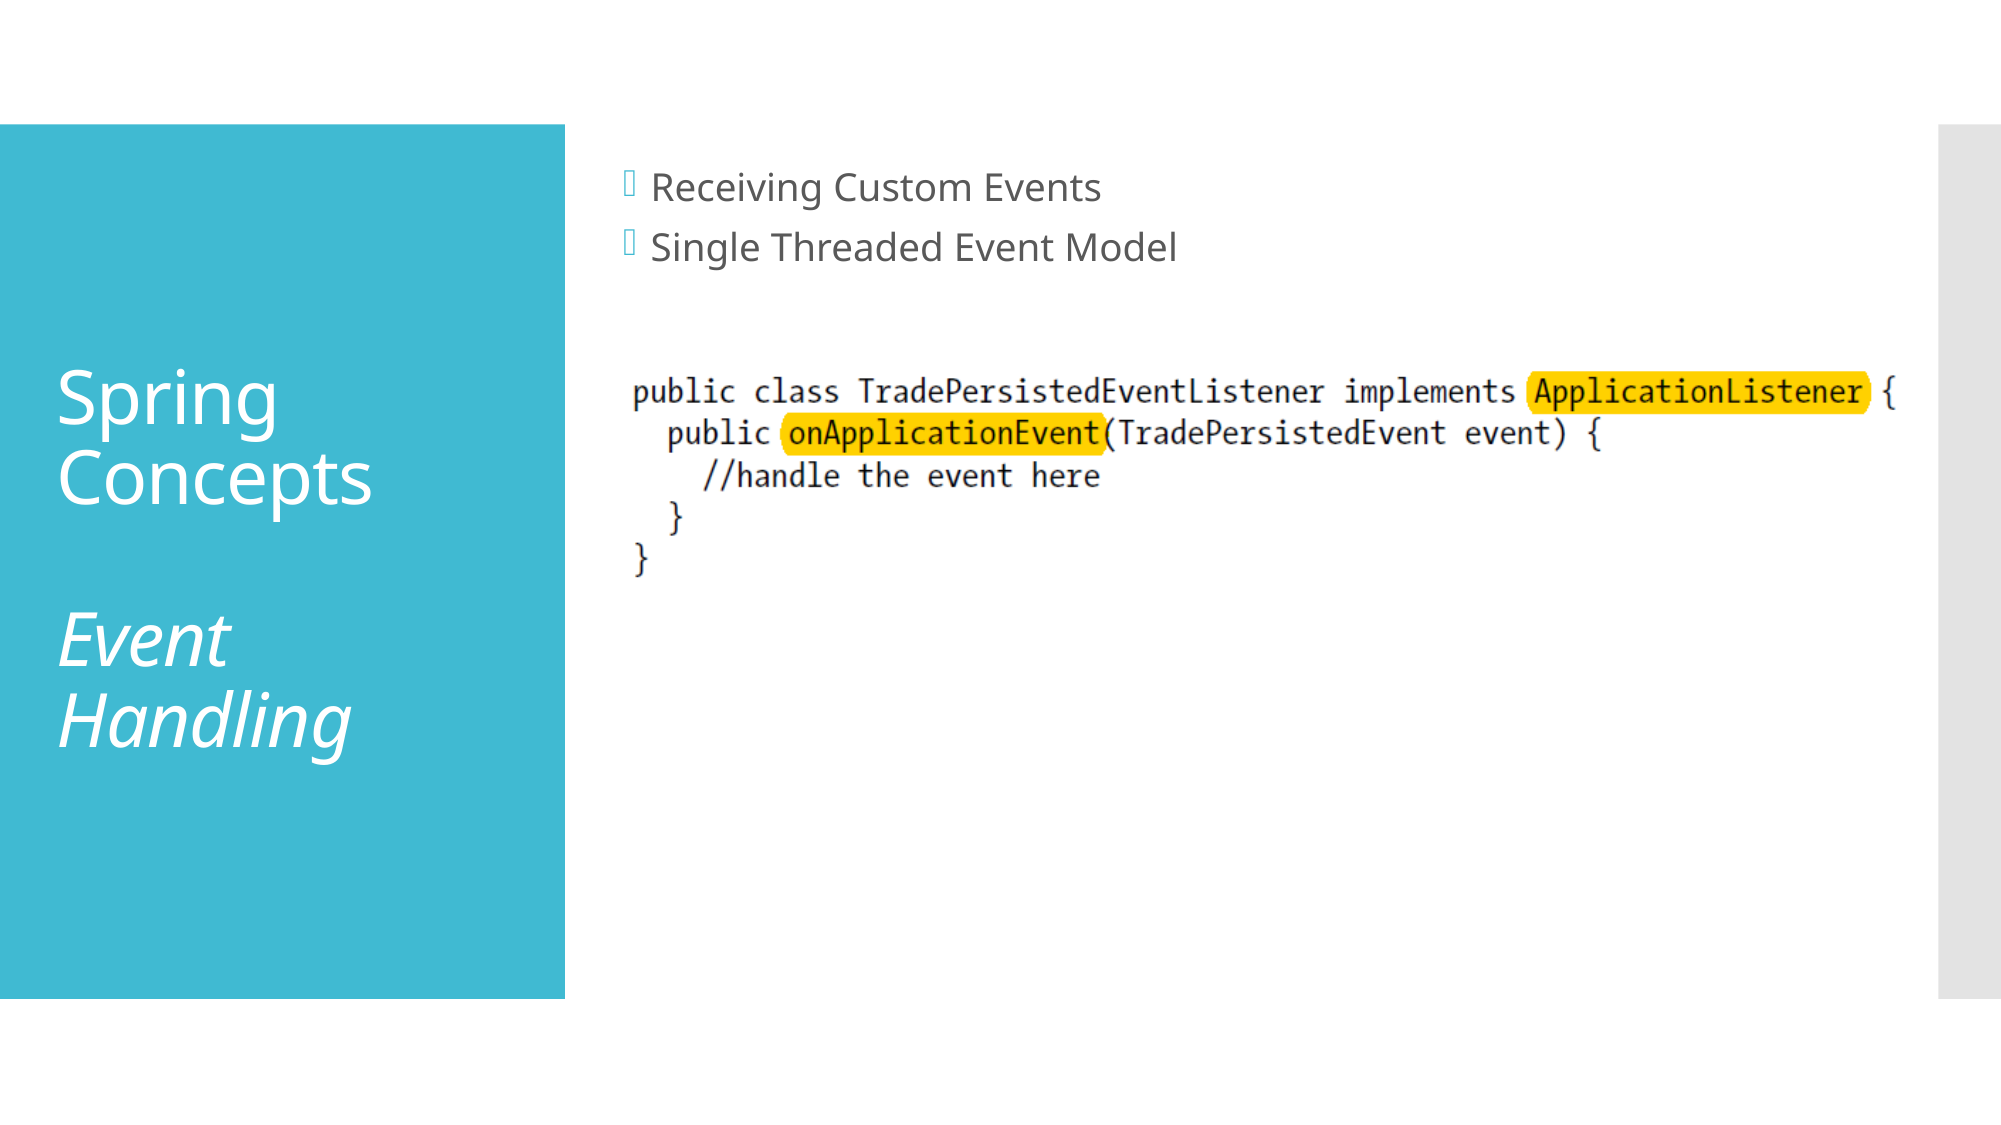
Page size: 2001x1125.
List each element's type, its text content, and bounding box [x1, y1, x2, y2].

picture [616, 370, 1912, 602]
list Receiving Custom Events Single Threaded Event Model [608, 160, 1793, 278]
title Spring Concepts Event Handling [41, 184, 525, 940]
